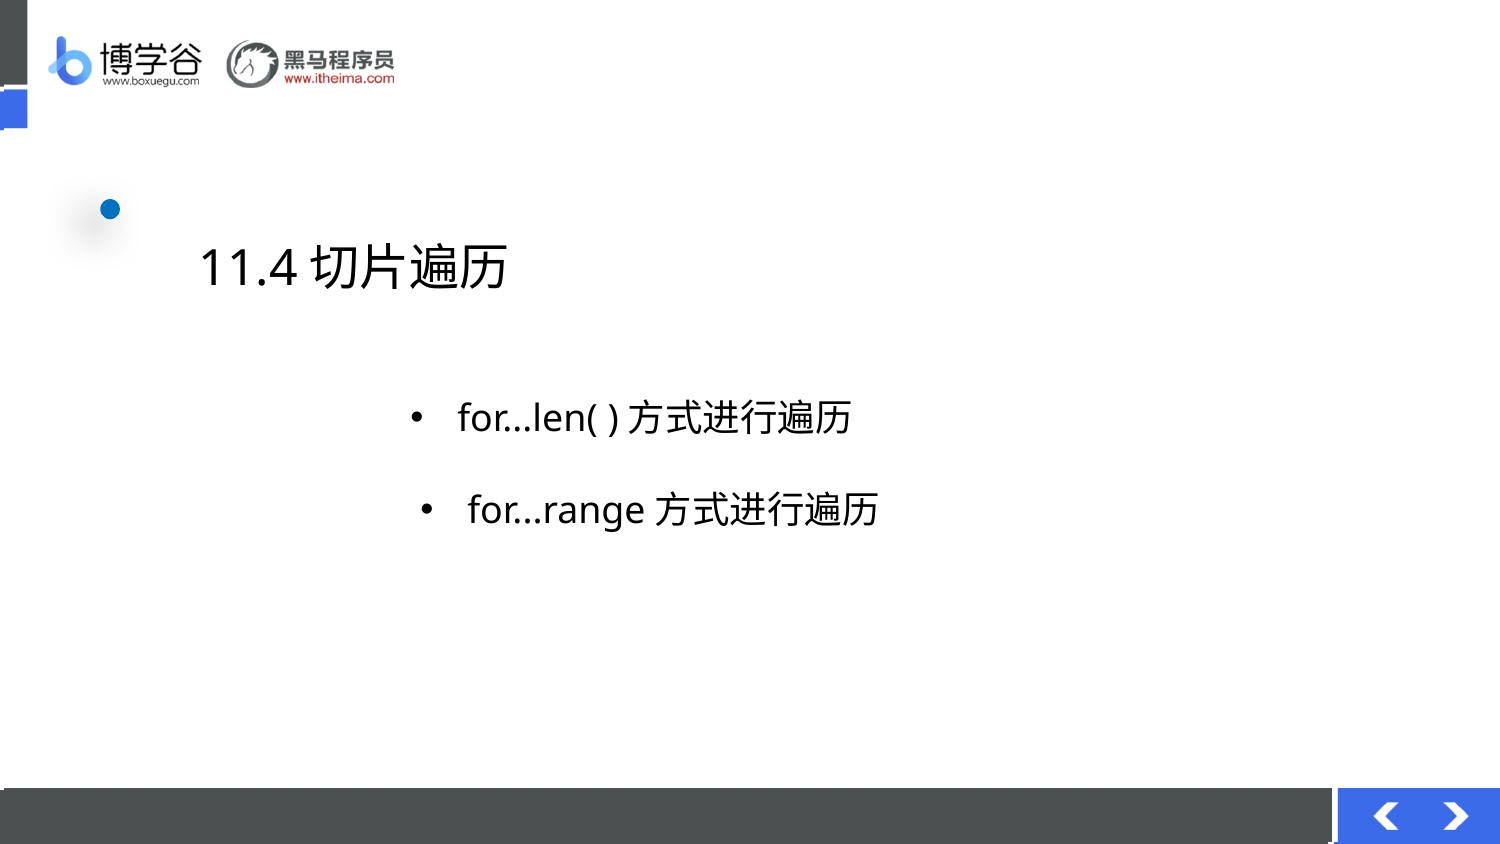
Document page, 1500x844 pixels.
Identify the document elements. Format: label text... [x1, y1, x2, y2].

text_box for...len( )方式进行遍历 [395, 386, 868, 447]
picture [0, 0, 1500, 844]
text_box for...range方式进行遍历 [405, 478, 895, 539]
title 11.4切片遍历 [183, 209, 869, 303]
text_box [98, 196, 122, 222]
